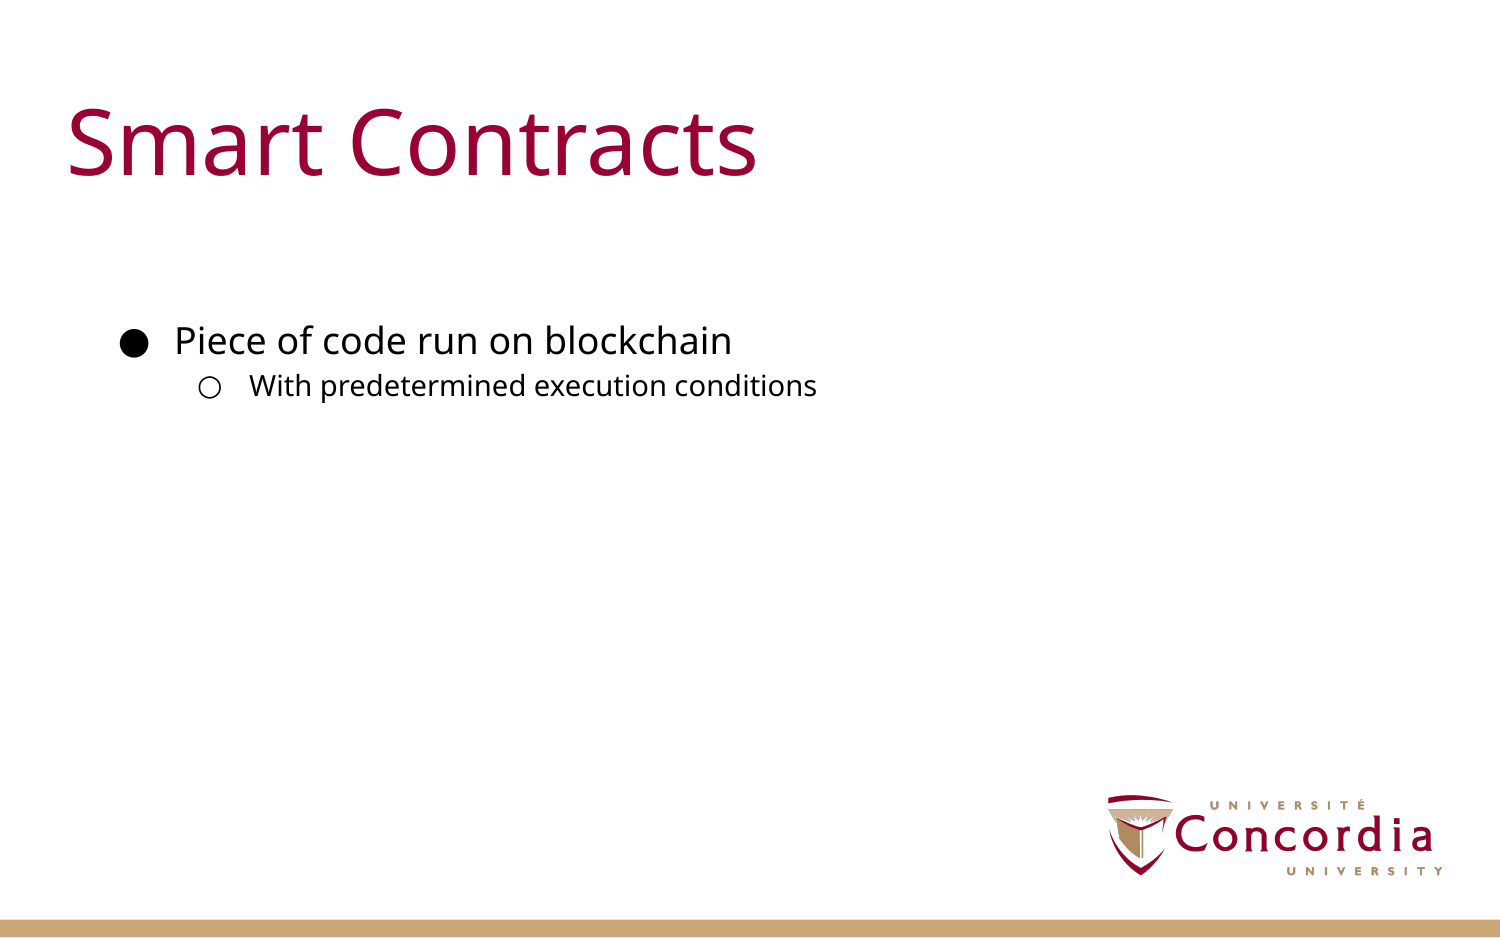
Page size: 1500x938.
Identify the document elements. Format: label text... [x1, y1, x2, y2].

picture [1108, 795, 1464, 878]
list Piece of code run on blockchain With predetermined execution conditions [84, 294, 1235, 907]
title Smart Contracts [51, 57, 1449, 210]
